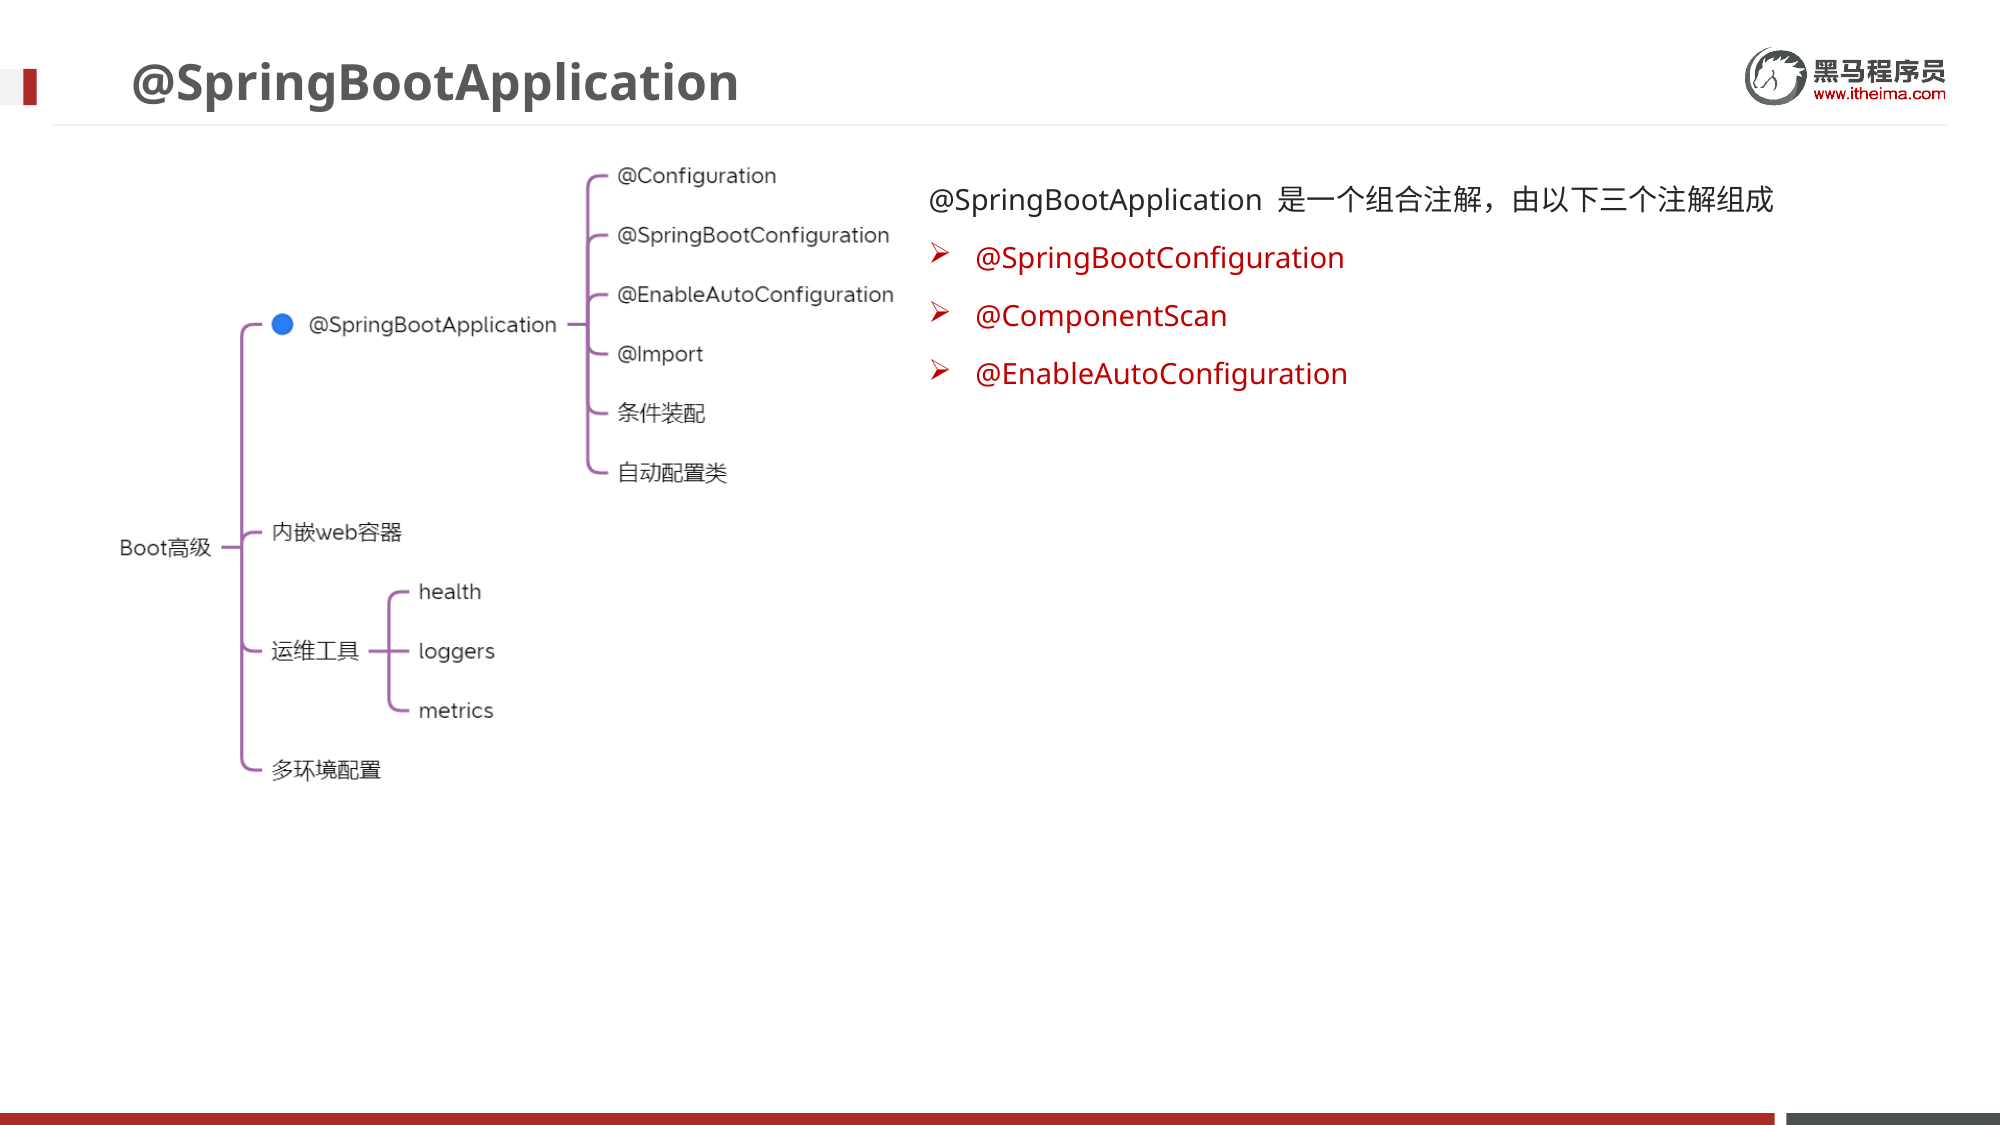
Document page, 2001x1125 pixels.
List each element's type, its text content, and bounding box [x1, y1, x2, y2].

title @SpringBootApplication [116, 38, 1556, 124]
list @SpringBootApplication 是一个组合注解，由以下三个注解组成 @SpringBootConfiguration @ComponentScan @EnableAutoConfiguration [913, 156, 1872, 1101]
picture [1744, 46, 1946, 106]
picture [116, 155, 903, 792]
